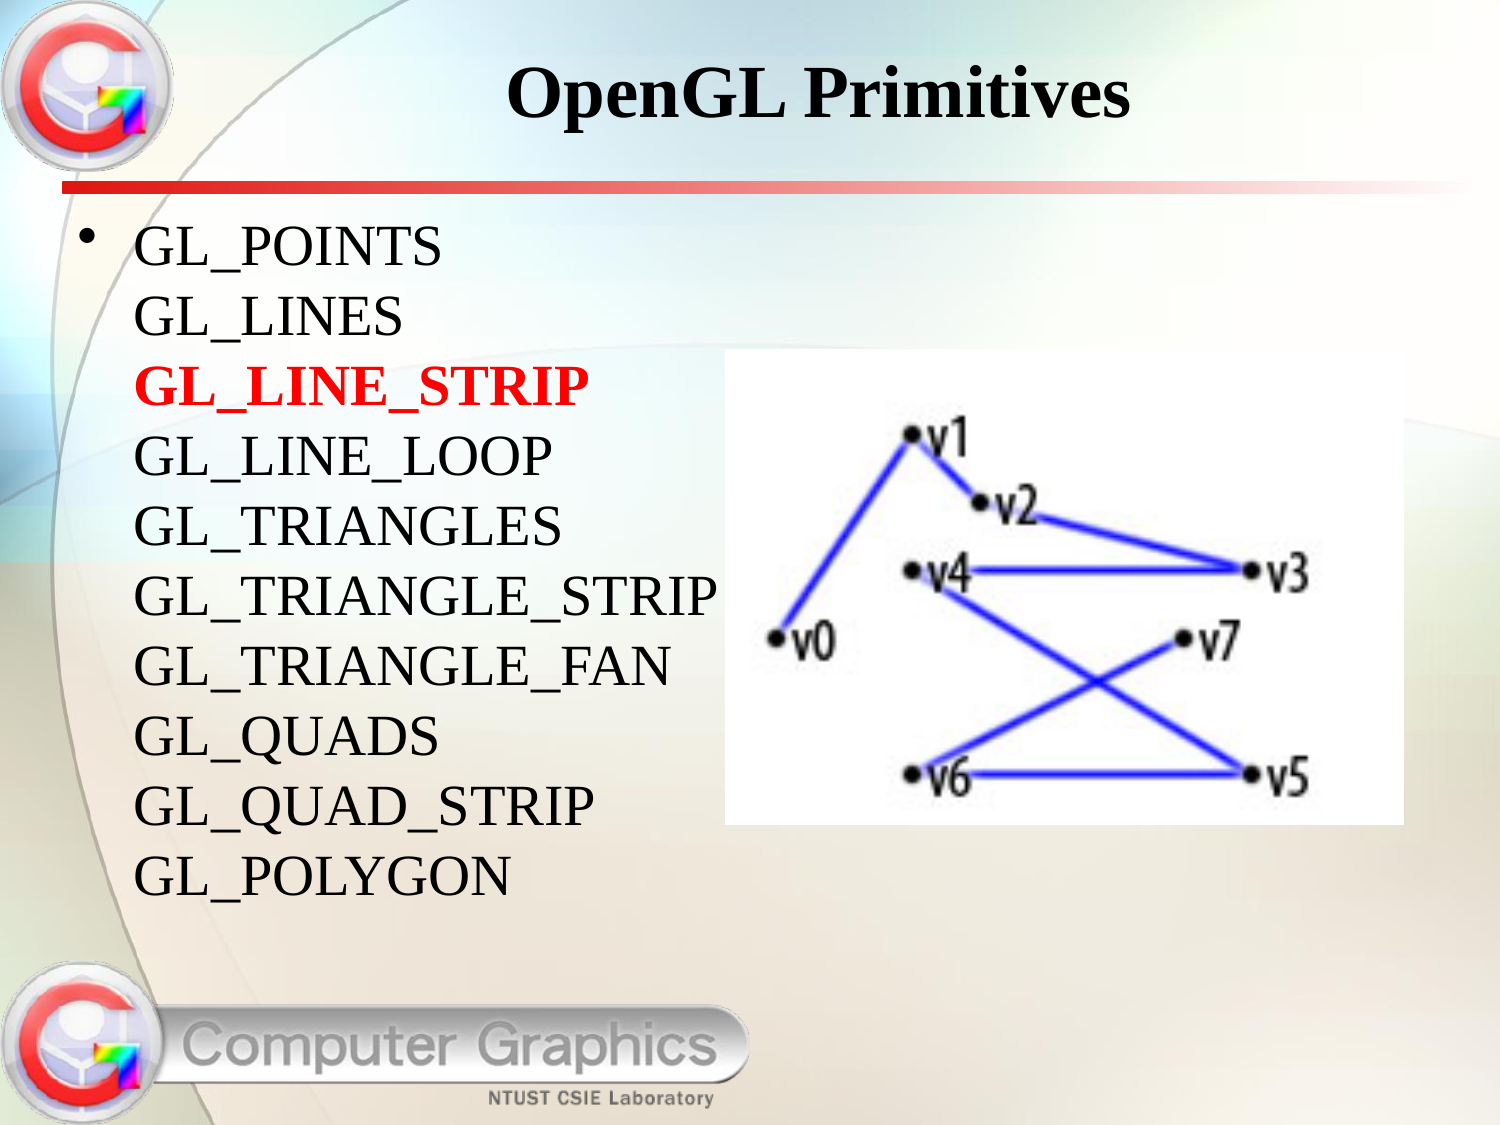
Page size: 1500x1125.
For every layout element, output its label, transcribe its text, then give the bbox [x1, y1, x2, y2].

list GL_POINTS GL_LINES GL_LINE_STRIP GL_LINE_LOOP GL_TRIANGLES GL_TRIANGLE_STRIP GL_TRIANGLE_FAN GL_QUADS GL_QUAD_STRIP GL_POLYGON [62, 200, 1463, 1000]
title OpenGL Primitives [174, 24, 1463, 150]
picture [0, 0, 1500, 1125]
